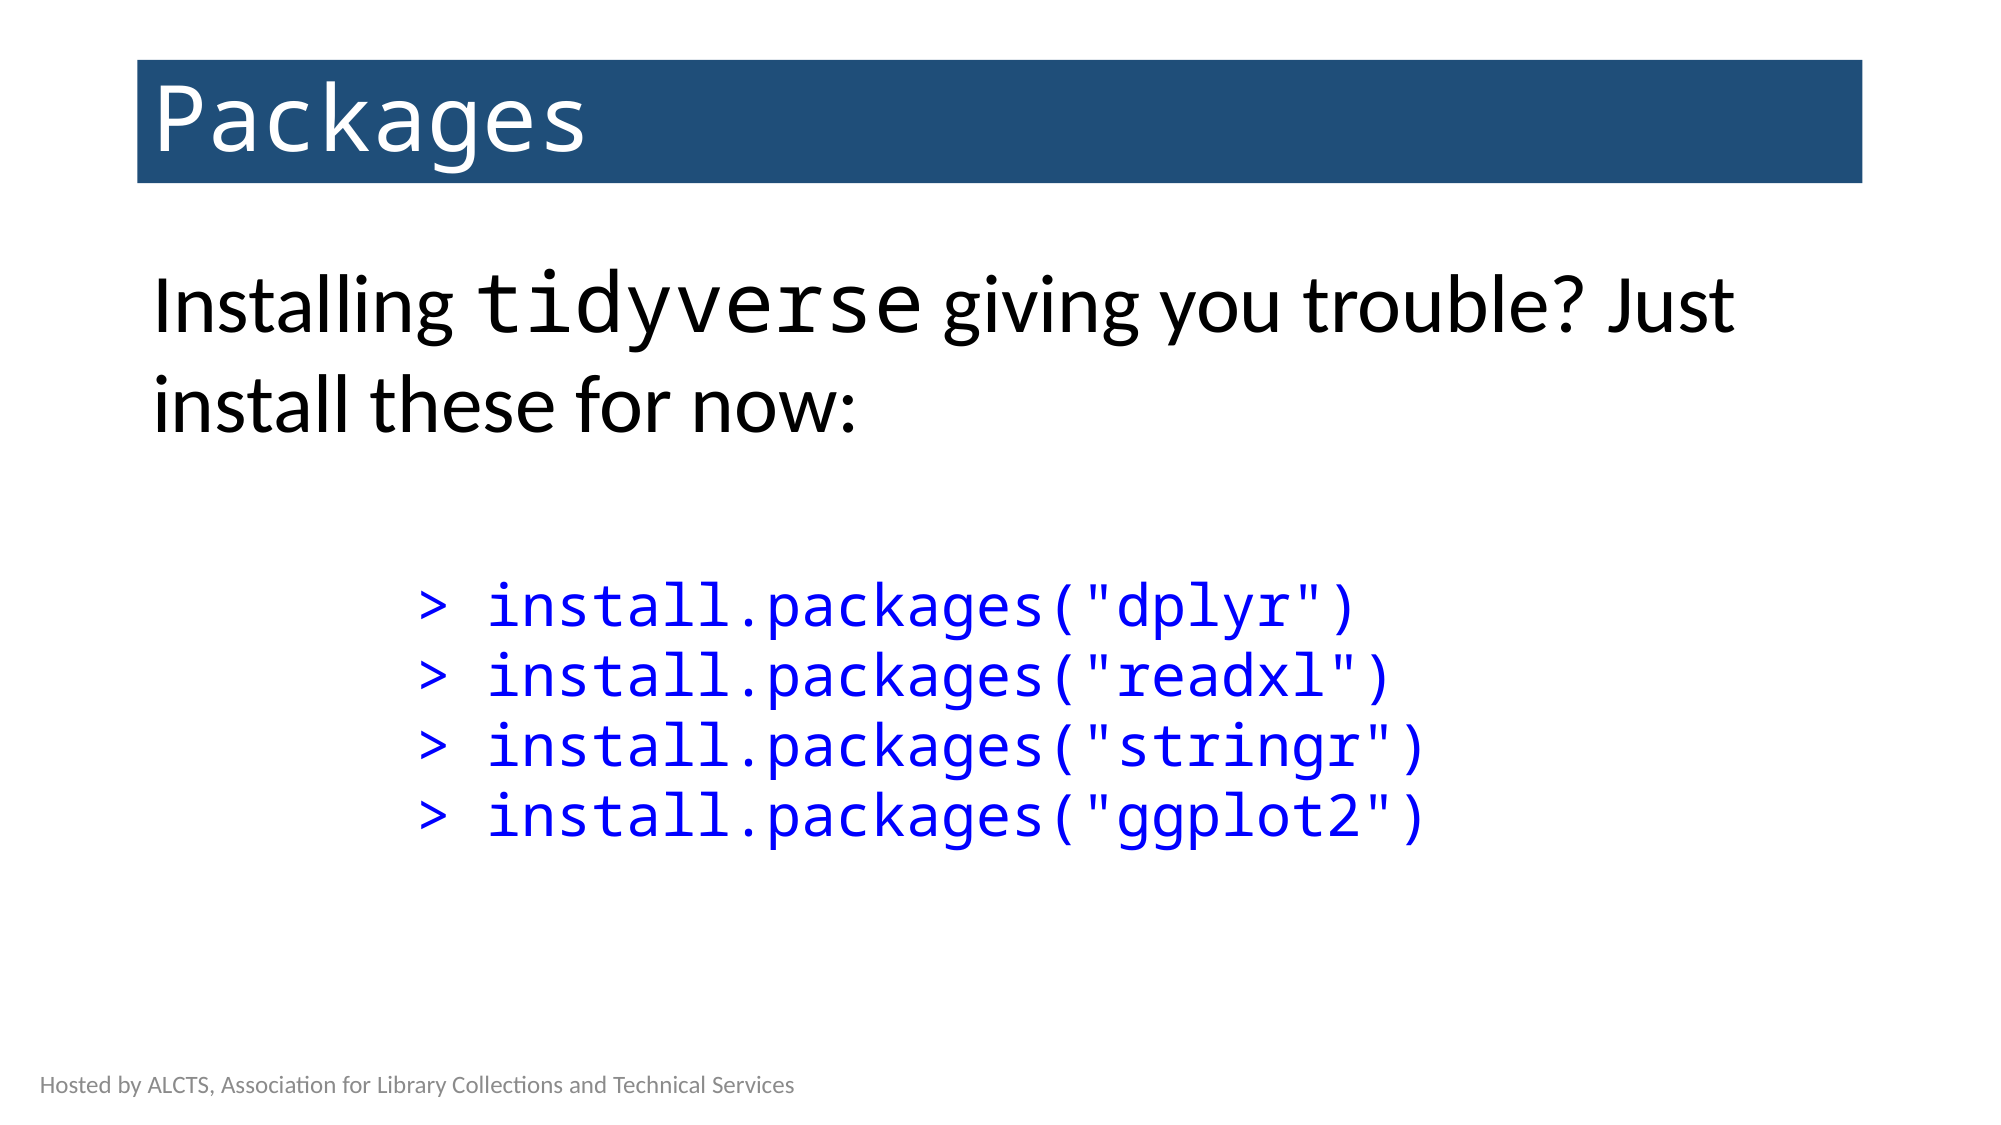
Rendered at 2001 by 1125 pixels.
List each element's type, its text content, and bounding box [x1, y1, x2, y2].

title Packages [137, 59, 1863, 184]
text_box > install.packages("dplyr") > install.packages("readxl") > install.packages("stringr") > install.packages("ggplot2") [416, 568, 1433, 849]
footer Hosted by ALCTS, Association for Library Collections and Technical Services [24, 1053, 879, 1114]
text_box Installing tidyverse giving you trouble? Just install these for now: [137, 241, 1845, 457]
